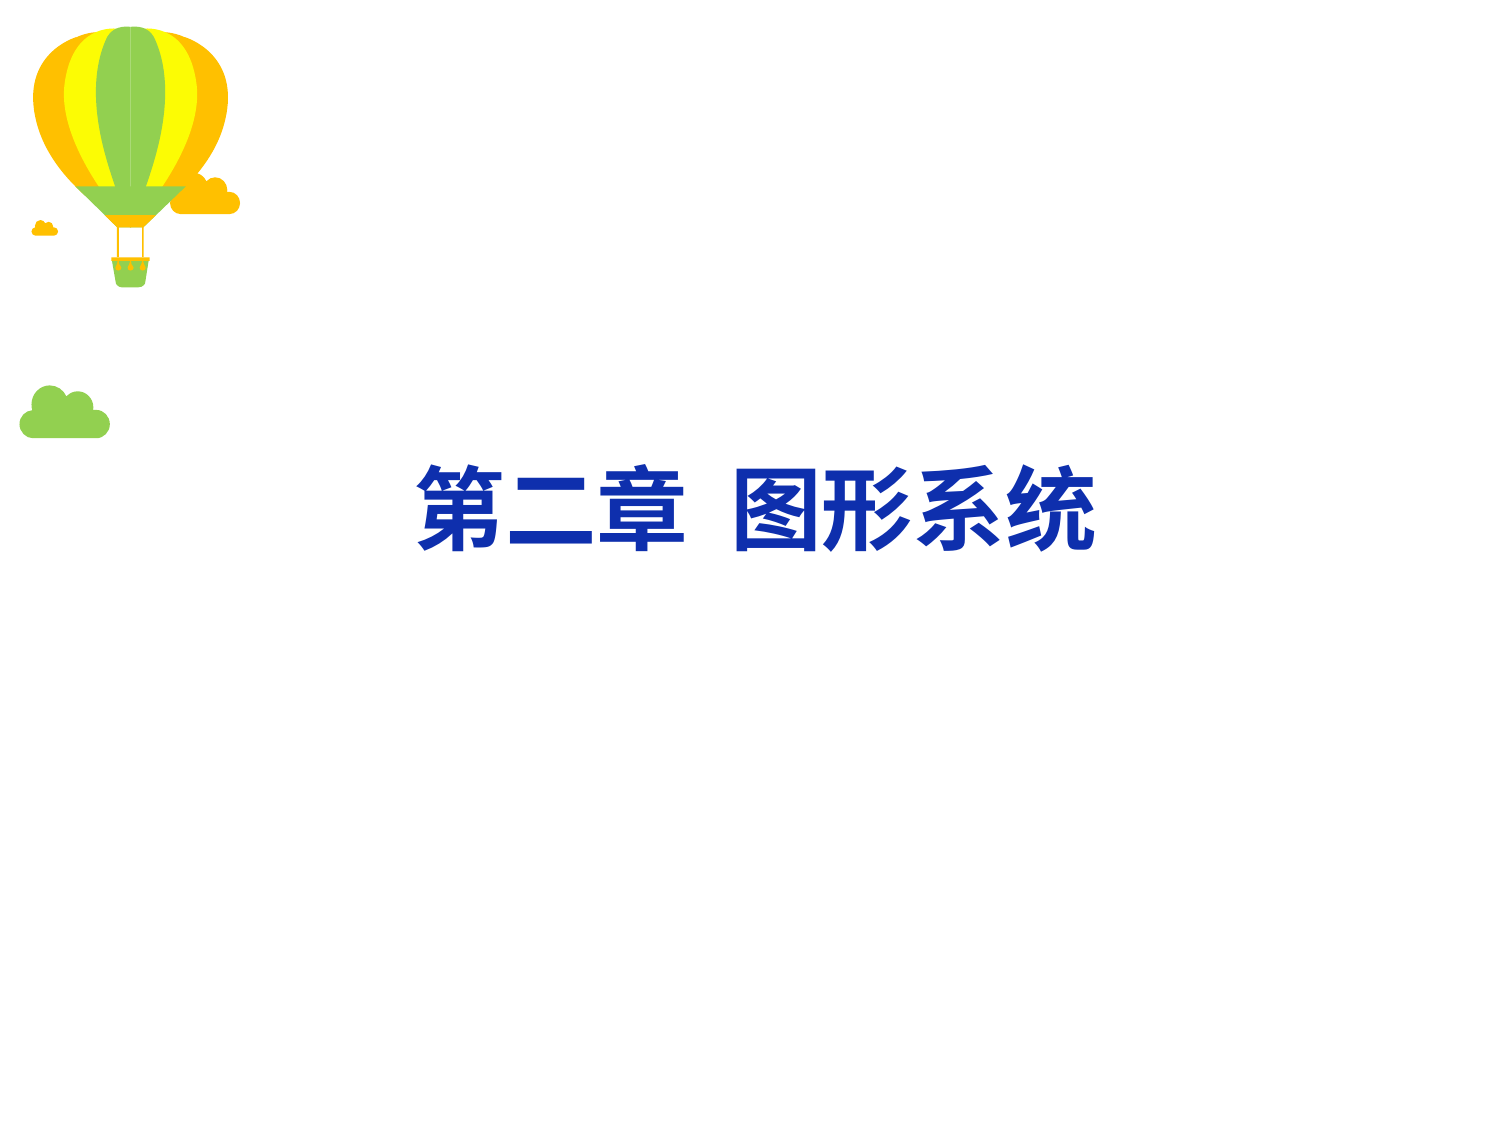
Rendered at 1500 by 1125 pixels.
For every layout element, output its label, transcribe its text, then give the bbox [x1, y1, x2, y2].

subtitle 第二章 图形系统 [230, 444, 1281, 733]
